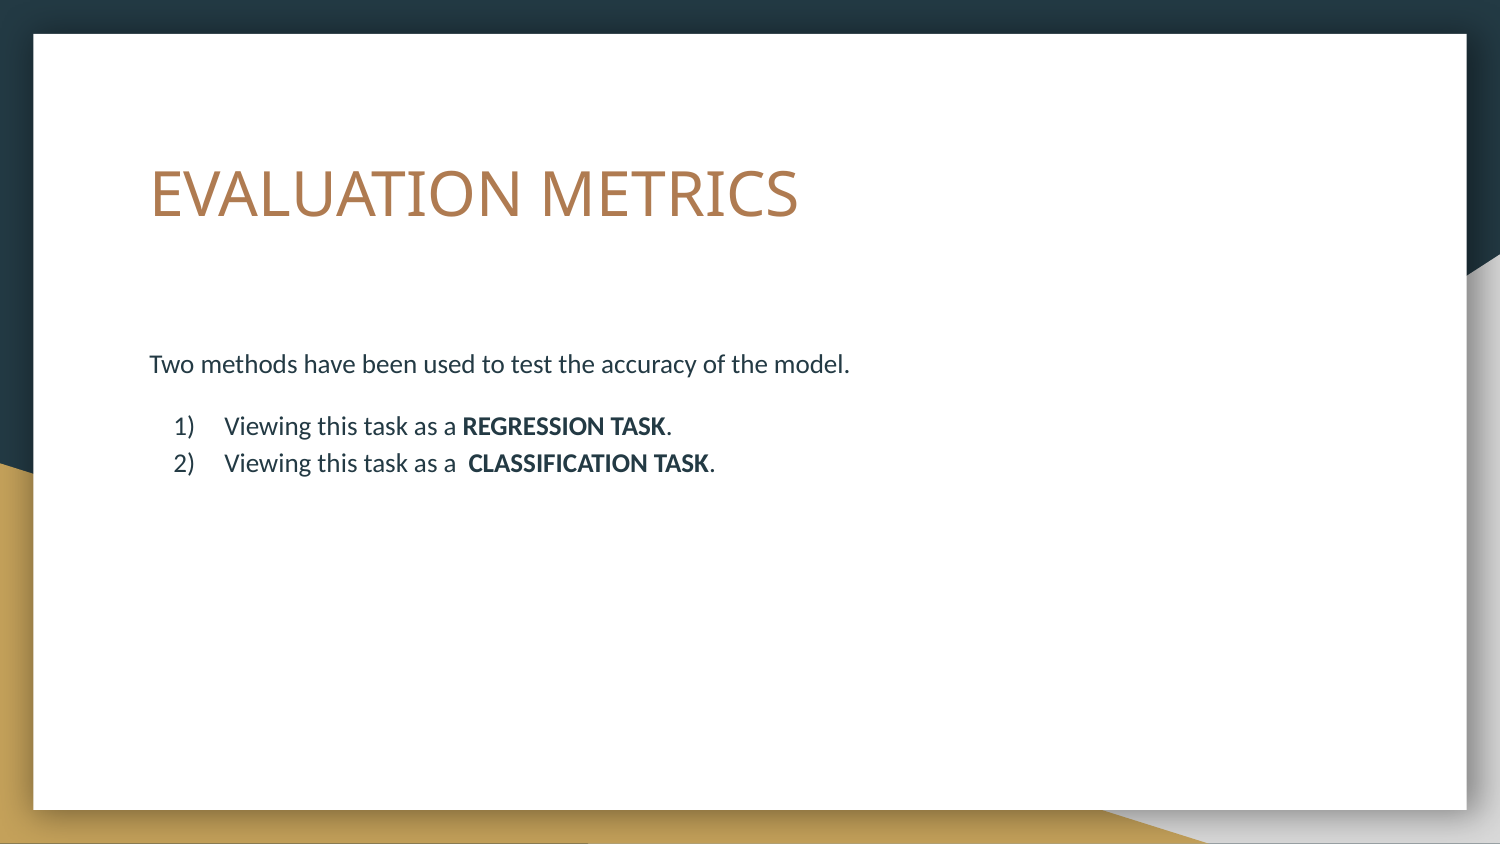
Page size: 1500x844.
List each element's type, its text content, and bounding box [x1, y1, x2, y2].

title EVALUATION METRICS [134, 138, 1366, 296]
list Two methods have been used to test the accuracy of the model. Viewing this task as a REGRESSION TASK. Viewing this task as a CLASSIFICATION TASK. [134, 326, 1366, 729]
